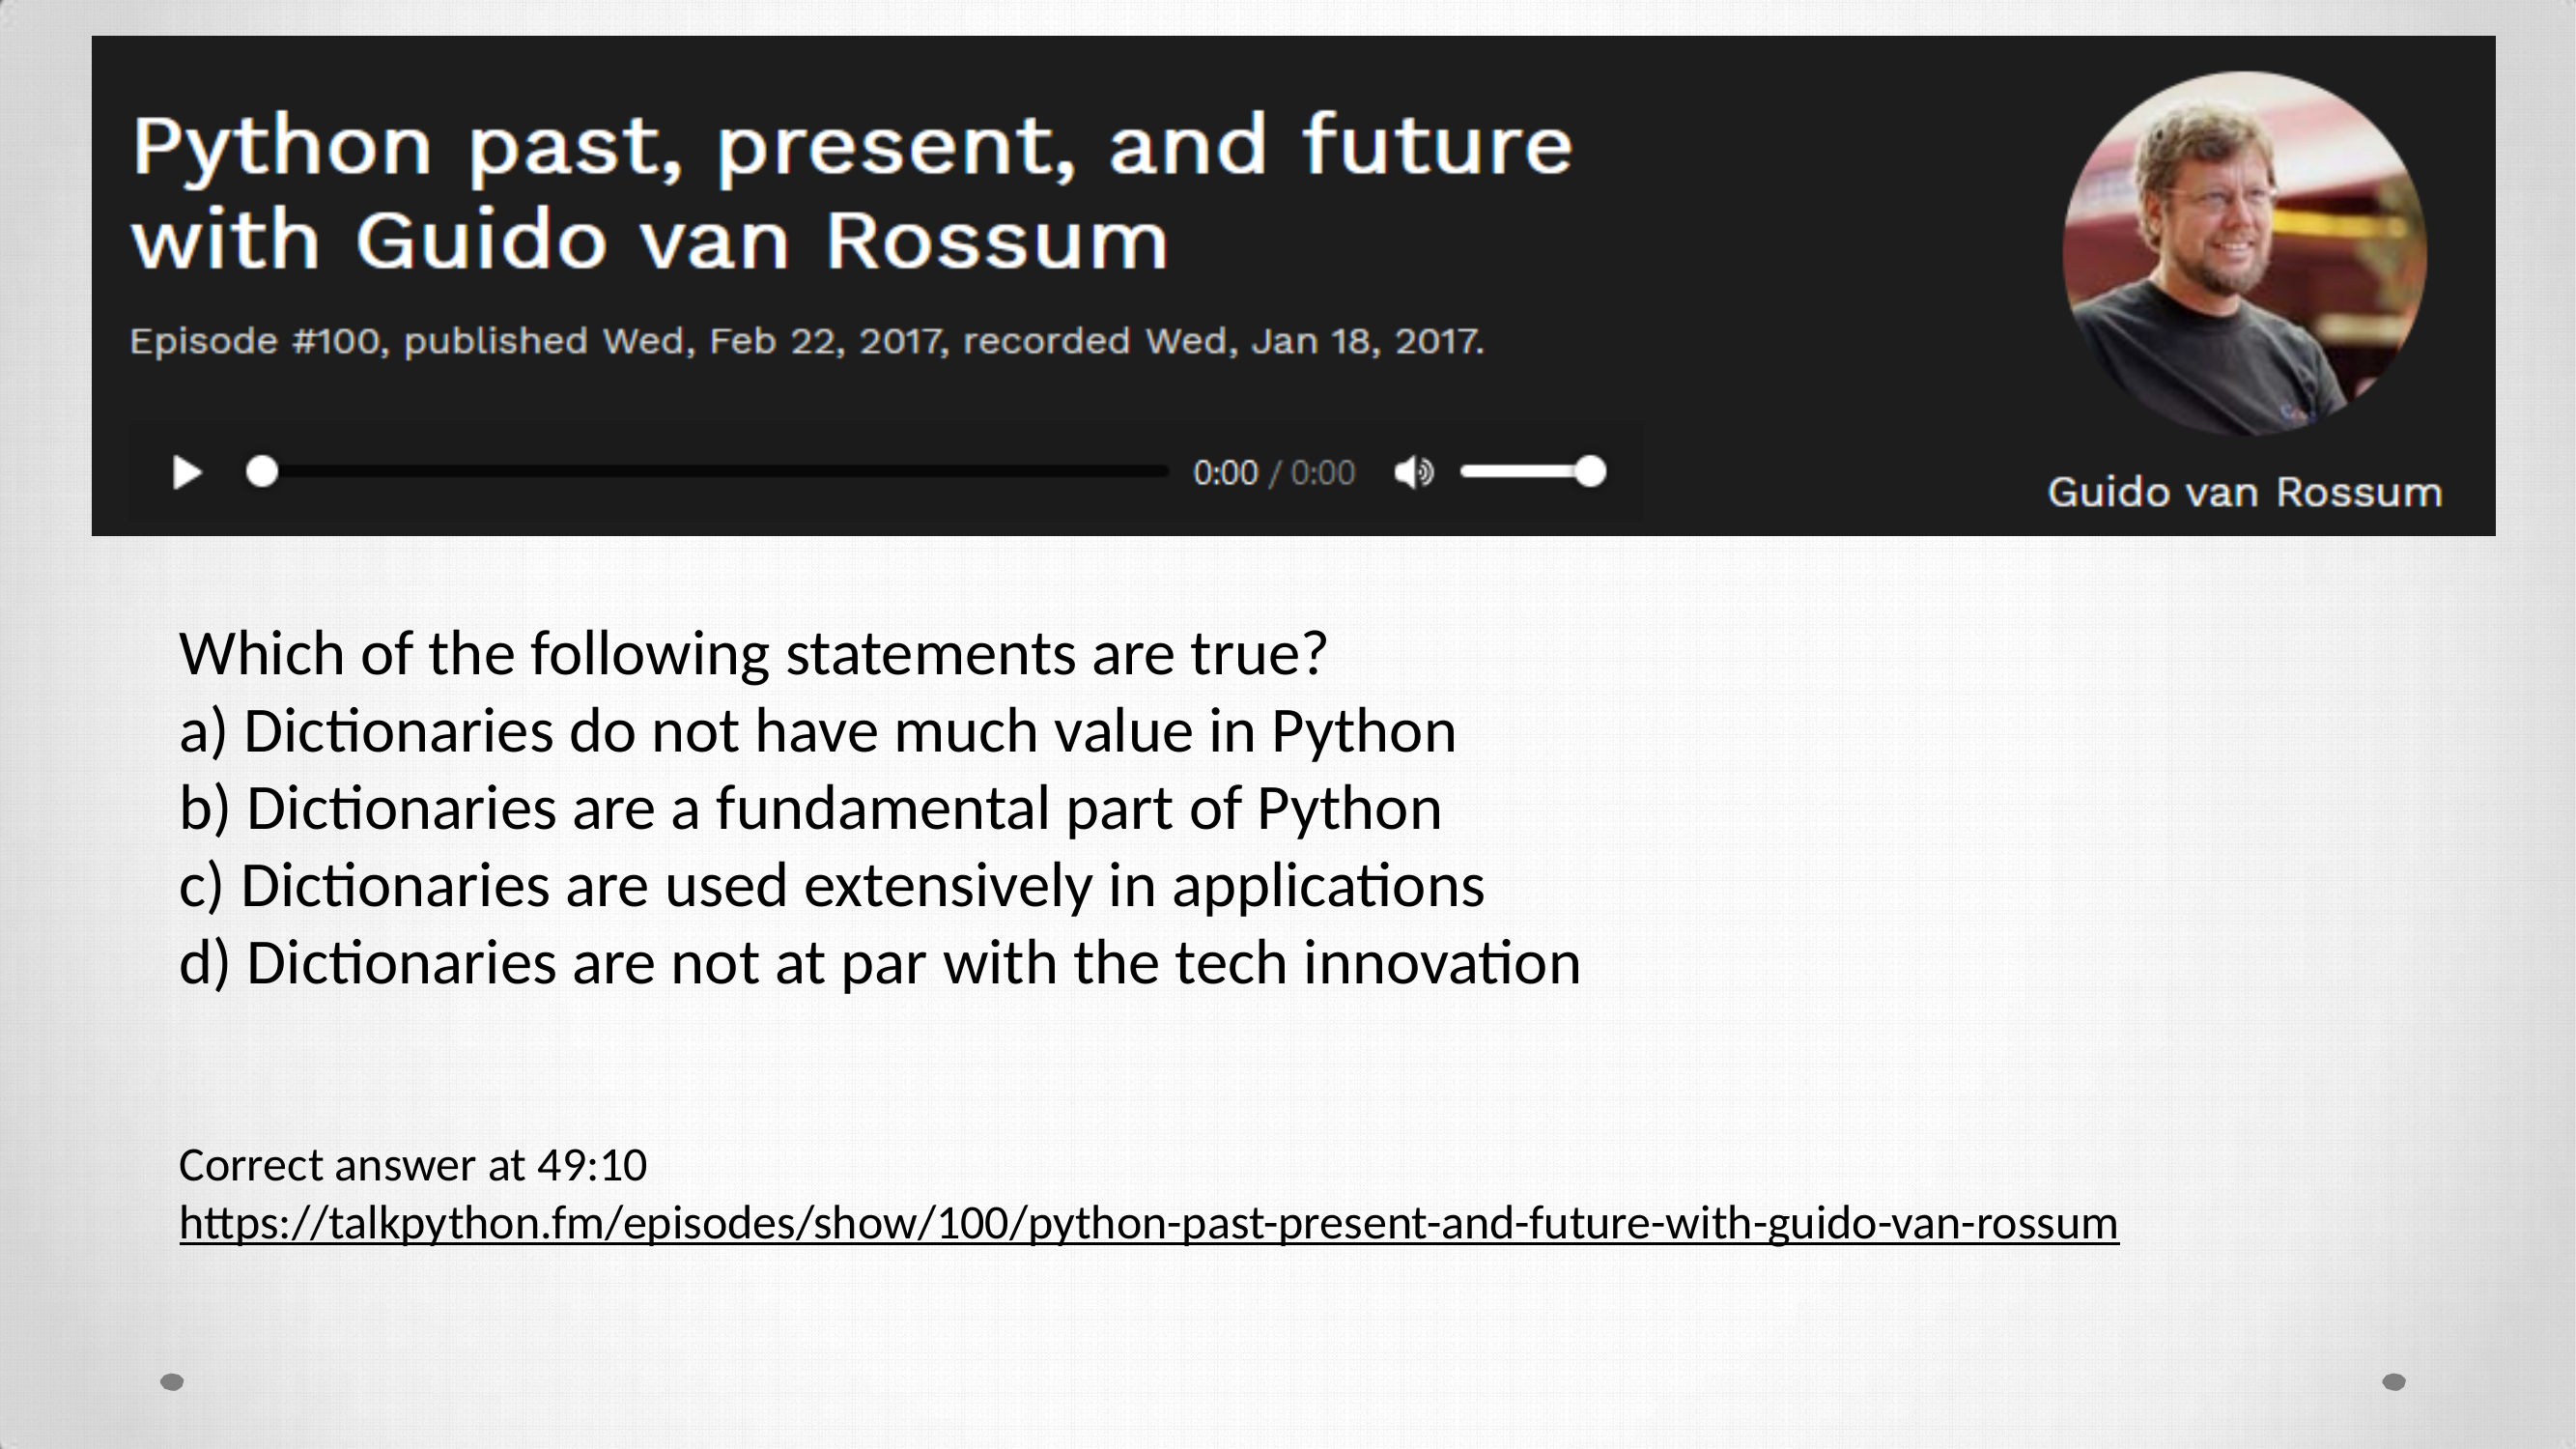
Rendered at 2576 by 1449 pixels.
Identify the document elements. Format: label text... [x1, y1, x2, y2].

text_box Which of the following statements are true? a) Dictionaries do not have much value in Python b) Dictionaries are a fundamental part of Python c) Dictionaries are used extensively in applications d) Dictionaries are not at par with the tech innovation Correct answer at 49:10 https://talkpython.fm/episodes/show/100/python-past-present-and-future-with-guido-van-rossum [164, 603, 2483, 1256]
picture [0, 0, 2576, 1449]
